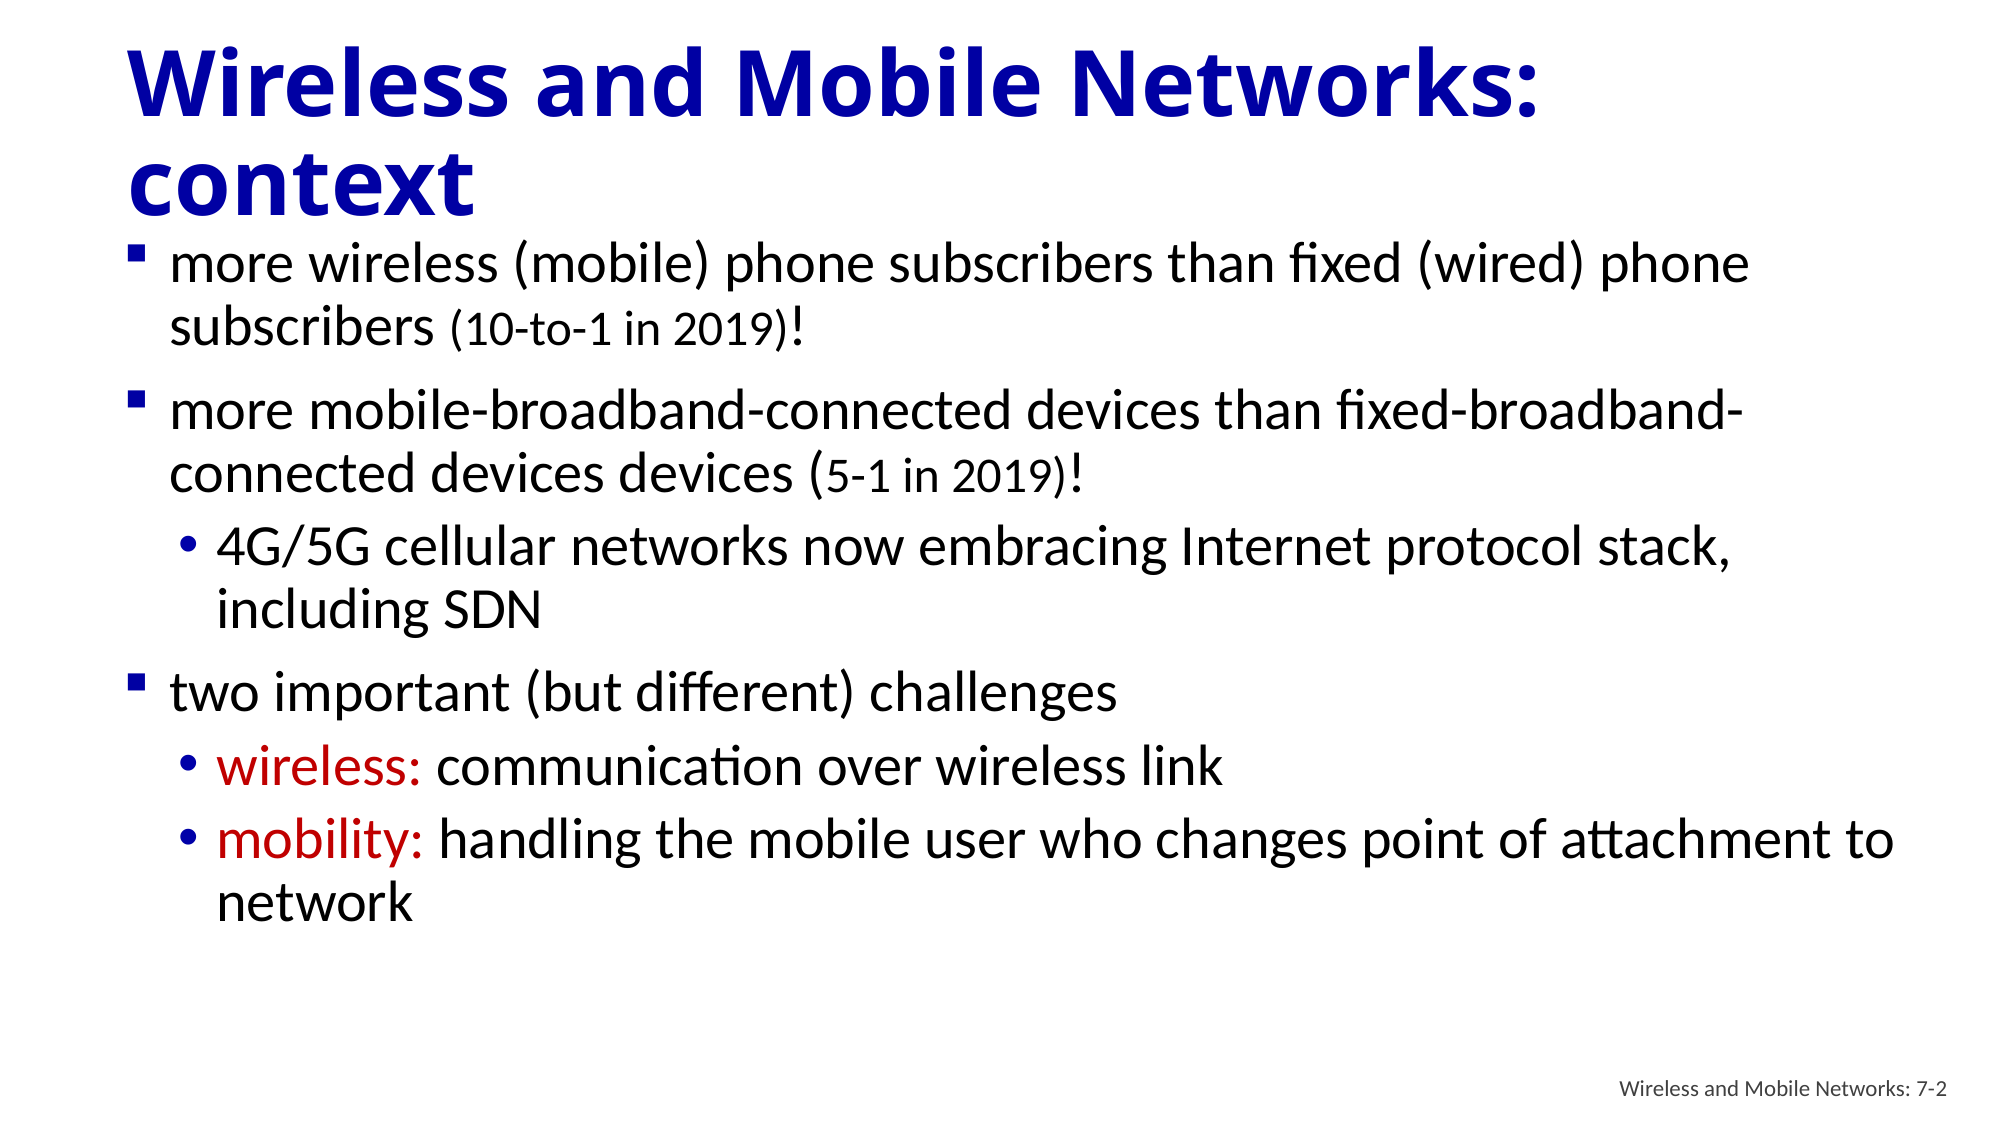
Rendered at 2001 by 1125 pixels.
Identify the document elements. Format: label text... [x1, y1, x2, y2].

text_box more wireless (mobile) phone subscribers than fixed (wired) phone subscribers (10-to-1 in 2019)! more mobile-broadband-connected devices than fixed-broadband-connected devices devices (5-1 in 2019)! 4G/5G cellular networks now embracing Internet protocol stack, including SDN two important (but different) challenges wireless: communication over wireless link mobility: handling the mobile user who changes point of attachment to network [87, 224, 1925, 988]
title Wireless and Mobile Networks: context [112, 62, 1838, 210]
slide_number Wireless and Mobile Networks: 7-2 [1512, 1056, 1963, 1117]
